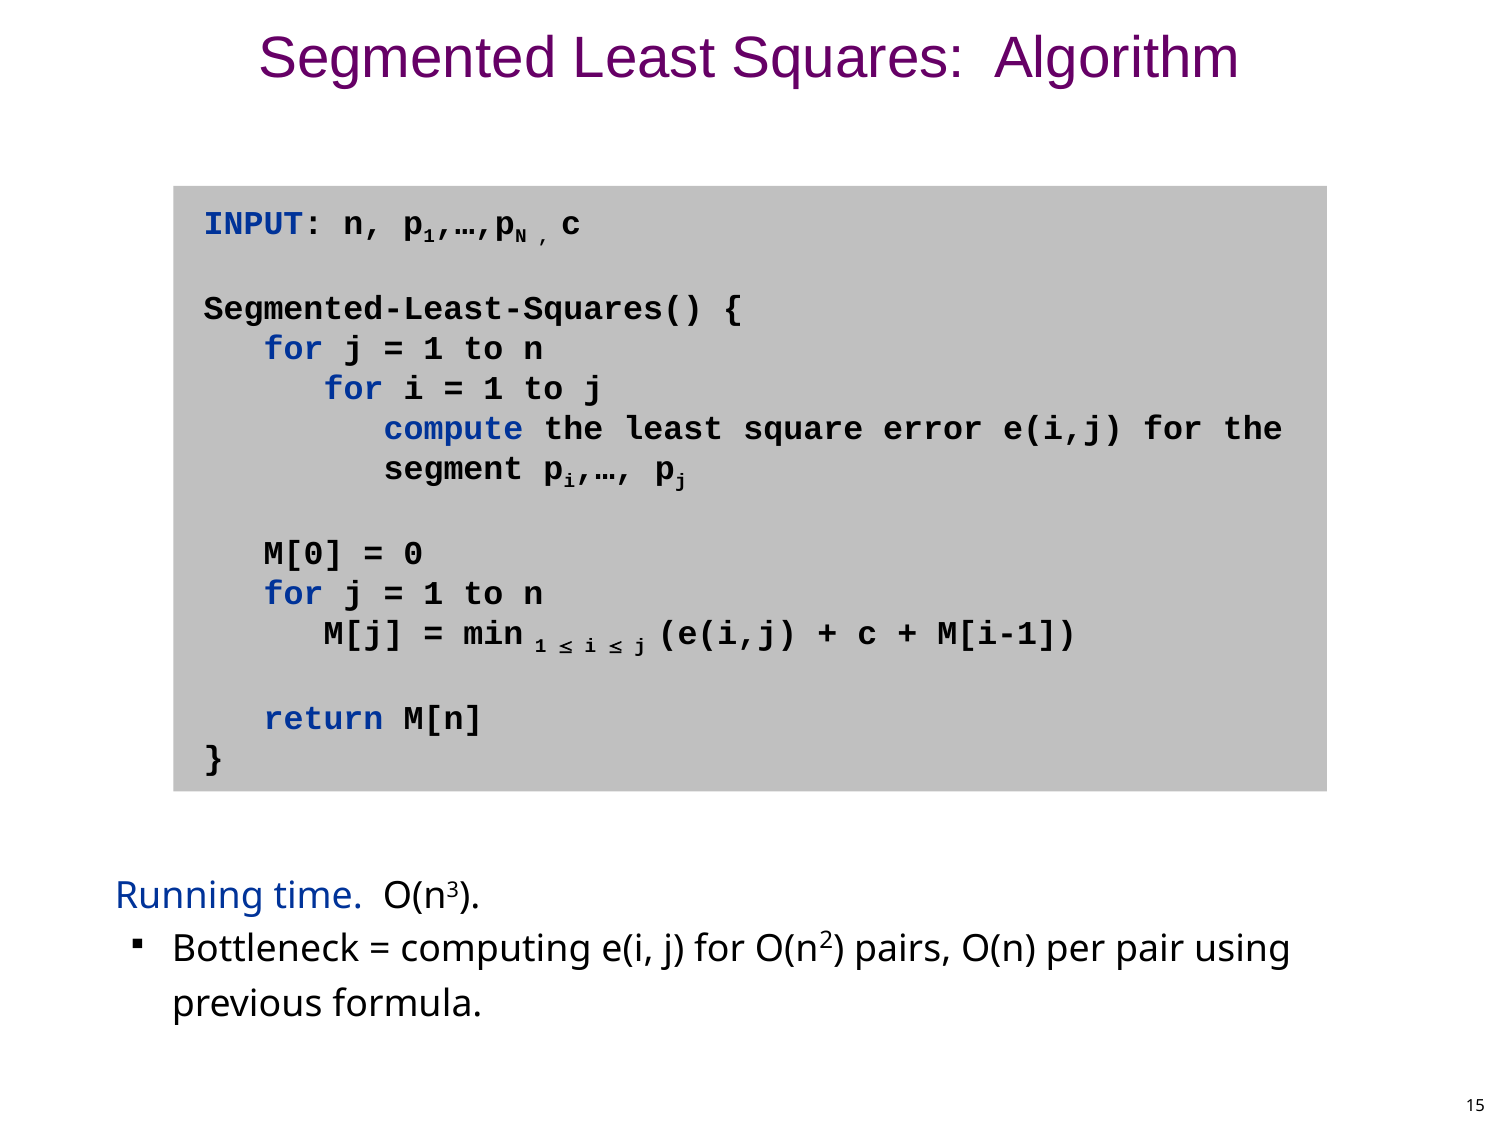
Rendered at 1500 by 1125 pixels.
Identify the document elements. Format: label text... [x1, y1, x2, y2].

title Segmented Least Squares: Algorithm [0, 24, 1500, 100]
list Running time. O(n3). Bottleneck = computing e(i, j) for O(n2) pairs, O(n) per pair using previous formula. [99, 149, 1388, 1038]
text_box INPUT: n, p1,…,pN , c Segmented-Least-Squares() { for j = 1 to n for i = 1 to j compute the least square error e(i,j) for the segment pi,…, pj M[0] = 0 for j = 1 to n M[j] = min 1  i  j (e(i,j) + c + M[i-1]) return M[n] } [173, 185, 1327, 792]
slide_number 15 [1187, 1087, 1500, 1125]
